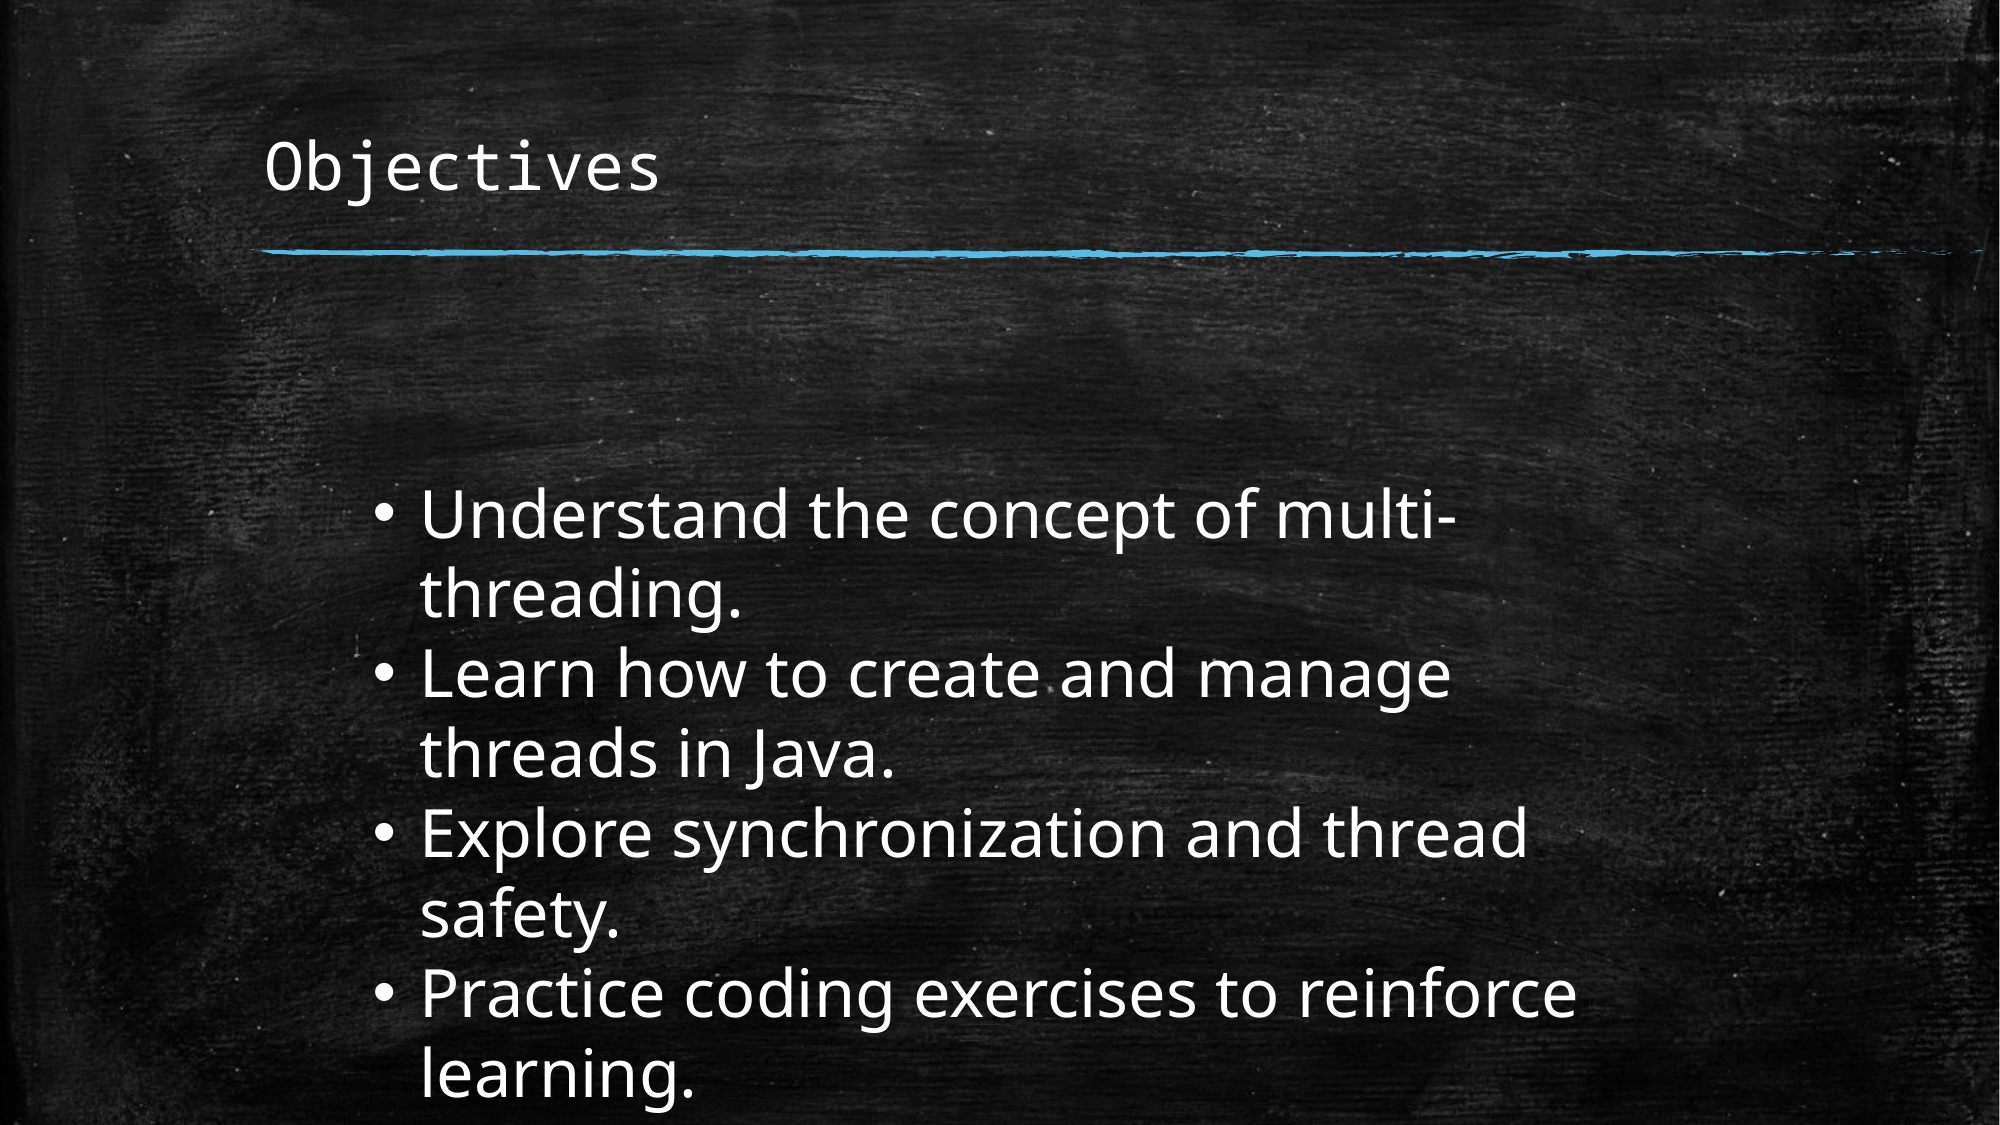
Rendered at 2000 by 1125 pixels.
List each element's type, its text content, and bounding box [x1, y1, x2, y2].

text_box Understand the concept of multi-threading. Learn how to create and manage threads in Java. Explore synchronization and thread safety. Practice coding exercises to reinforce learning. [357, 463, 1642, 1119]
title Objectives [249, 45, 1750, 213]
